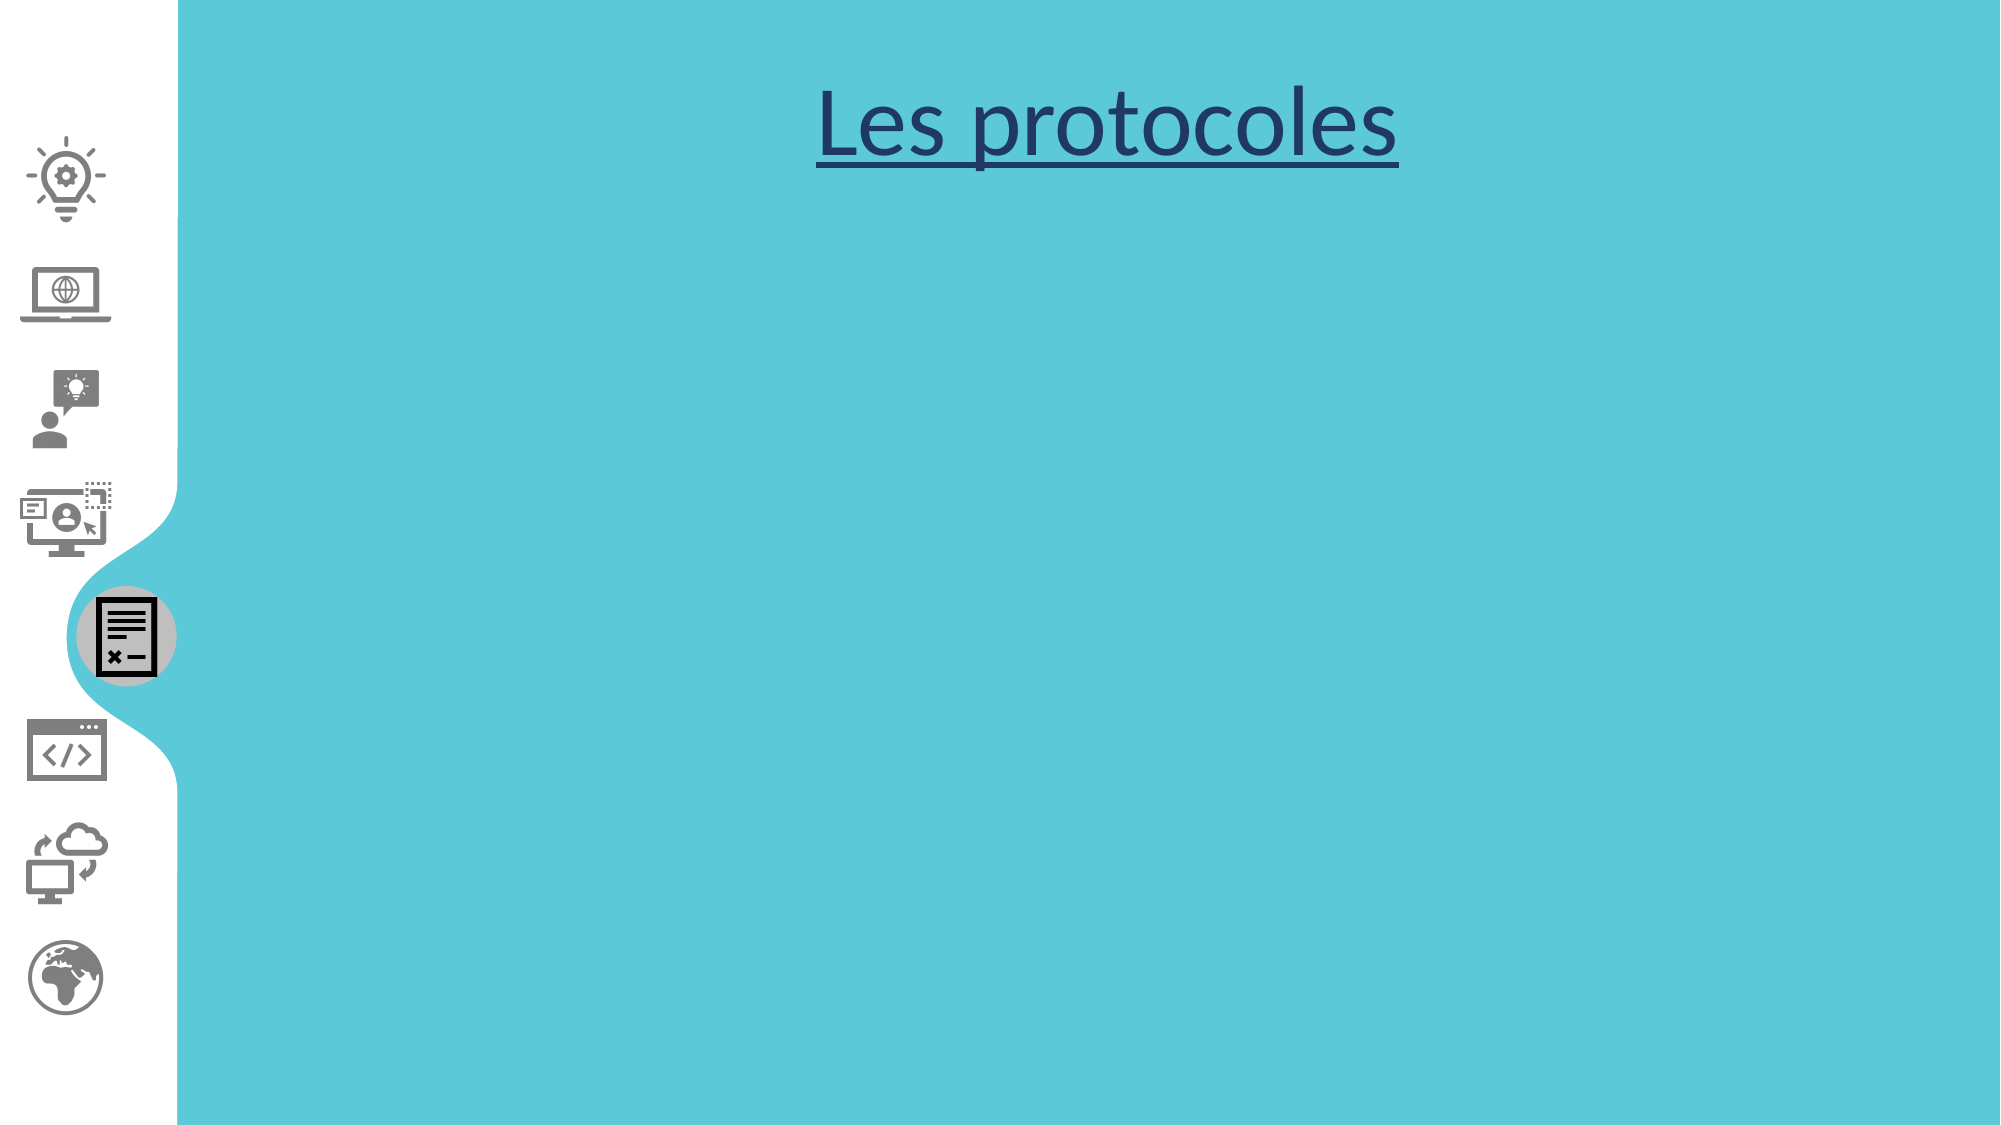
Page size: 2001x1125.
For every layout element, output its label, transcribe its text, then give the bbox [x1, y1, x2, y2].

picture [18, 474, 113, 570]
text_box Les protocoles [297, 47, 1918, 183]
text_box [0, 0, 178, 1125]
picture [19, 132, 115, 228]
picture [18, 247, 113, 342]
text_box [76, 586, 177, 687]
picture [18, 930, 113, 1025]
picture [18, 360, 113, 456]
picture [19, 816, 115, 911]
picture [19, 702, 115, 798]
picture [19, 588, 115, 684]
